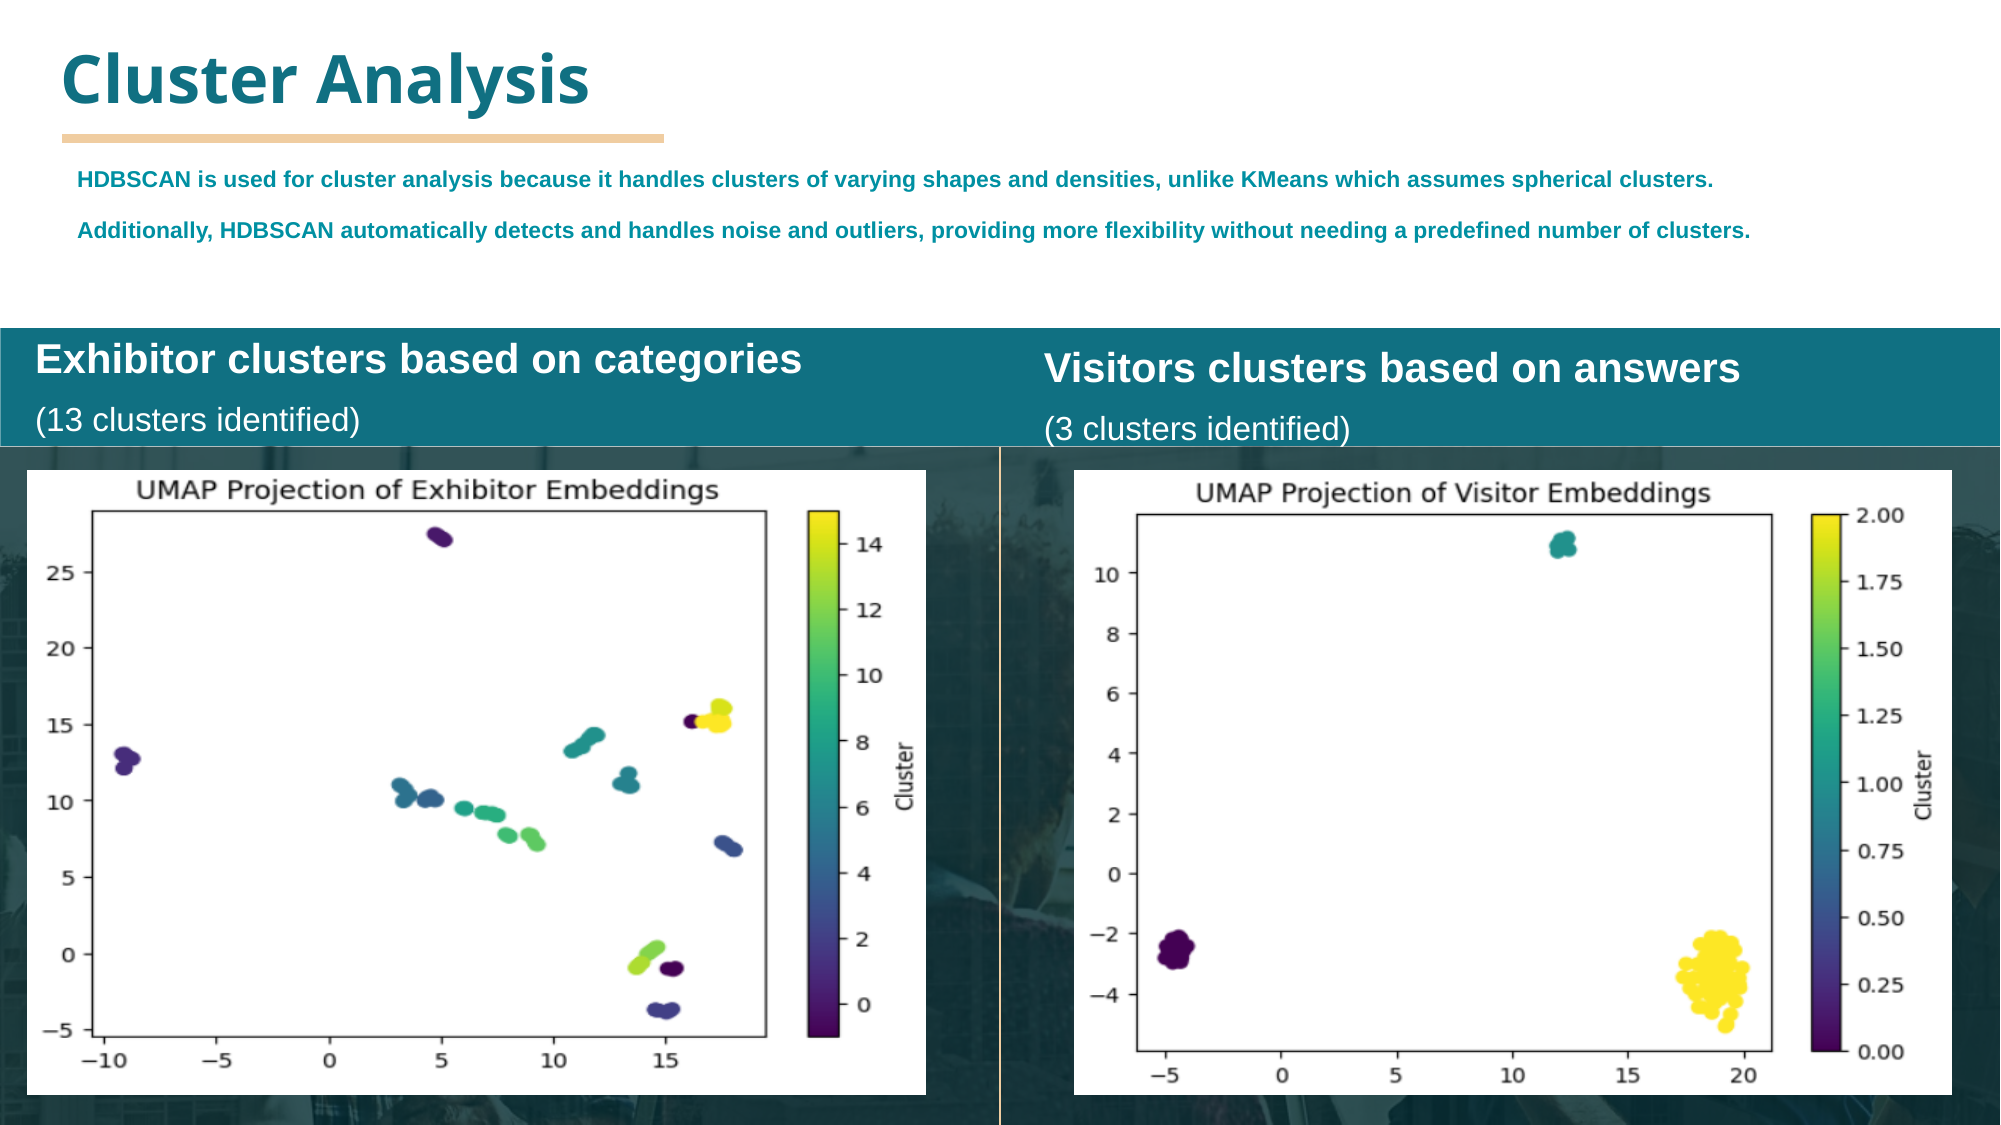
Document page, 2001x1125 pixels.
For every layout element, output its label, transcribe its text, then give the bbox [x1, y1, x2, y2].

title Cluster Analysis [45, 0, 1771, 191]
picture [0, 446, 999, 1125]
text_box Visitors clusters based on answers (3 clusters identified) [1029, 320, 1940, 446]
list HDBSCAN is used for cluster analysis because it handles clusters of varying shapes and densities, unlike KMeans which assumes spherical clusters. Additionally, HDBSCAN automatically detects and handles noise and outliers, providing more flexibility without needing a predefined number of clusters. [62, 115, 2000, 251]
list Exhibitor clusters based on categories (13 clusters identified) [20, 311, 1047, 446]
picture [1001, 446, 2000, 1125]
